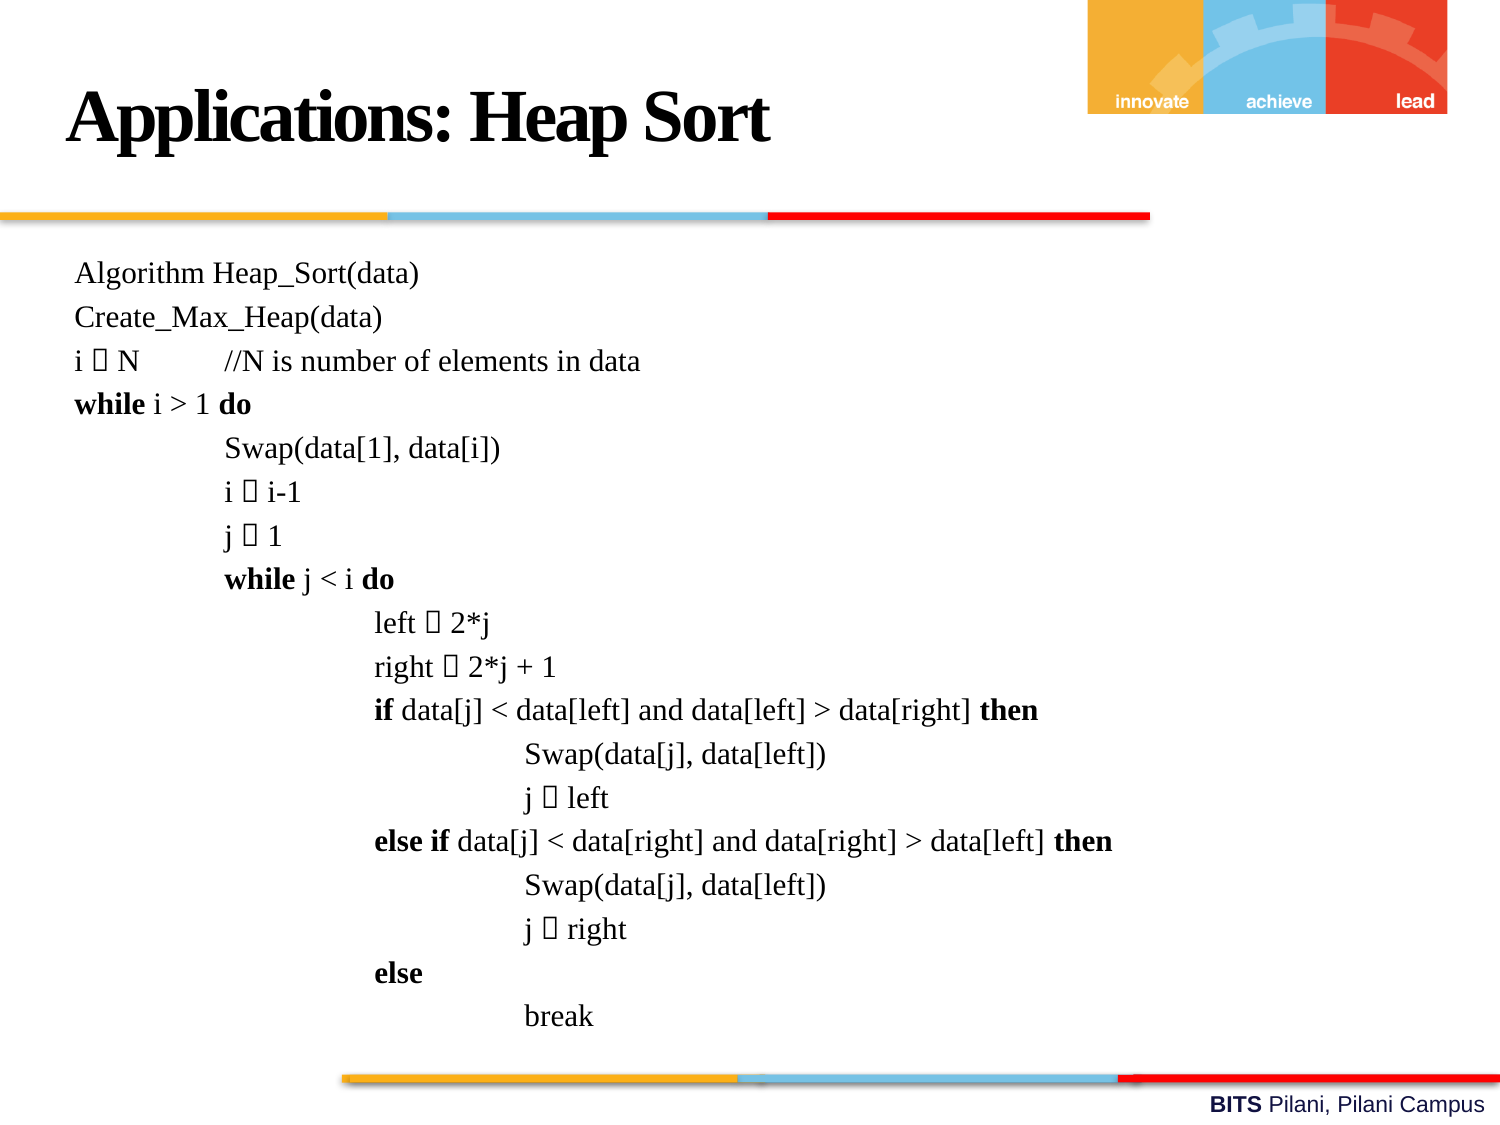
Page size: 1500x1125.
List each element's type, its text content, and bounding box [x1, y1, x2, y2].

list Algorithm Heap_Sort(data) Create_Max_Heap(data) i  N //N is number of elements in data while i > 1 do Swap(data[1], data[i]) i  i-1 j  1 while j < i do left  2*j right  2*j + 1 if data[j] < data[left] and data[left] > data[right] then Swap(data[j], data[left]) j  left else if data[j] < data[right] and data[right] > data[left] then Swap(data[j], data[left]) j  right else break [50, 245, 1400, 988]
list Applications: Heap Sort [50, 24, 1088, 213]
picture [1087, 0, 1448, 114]
